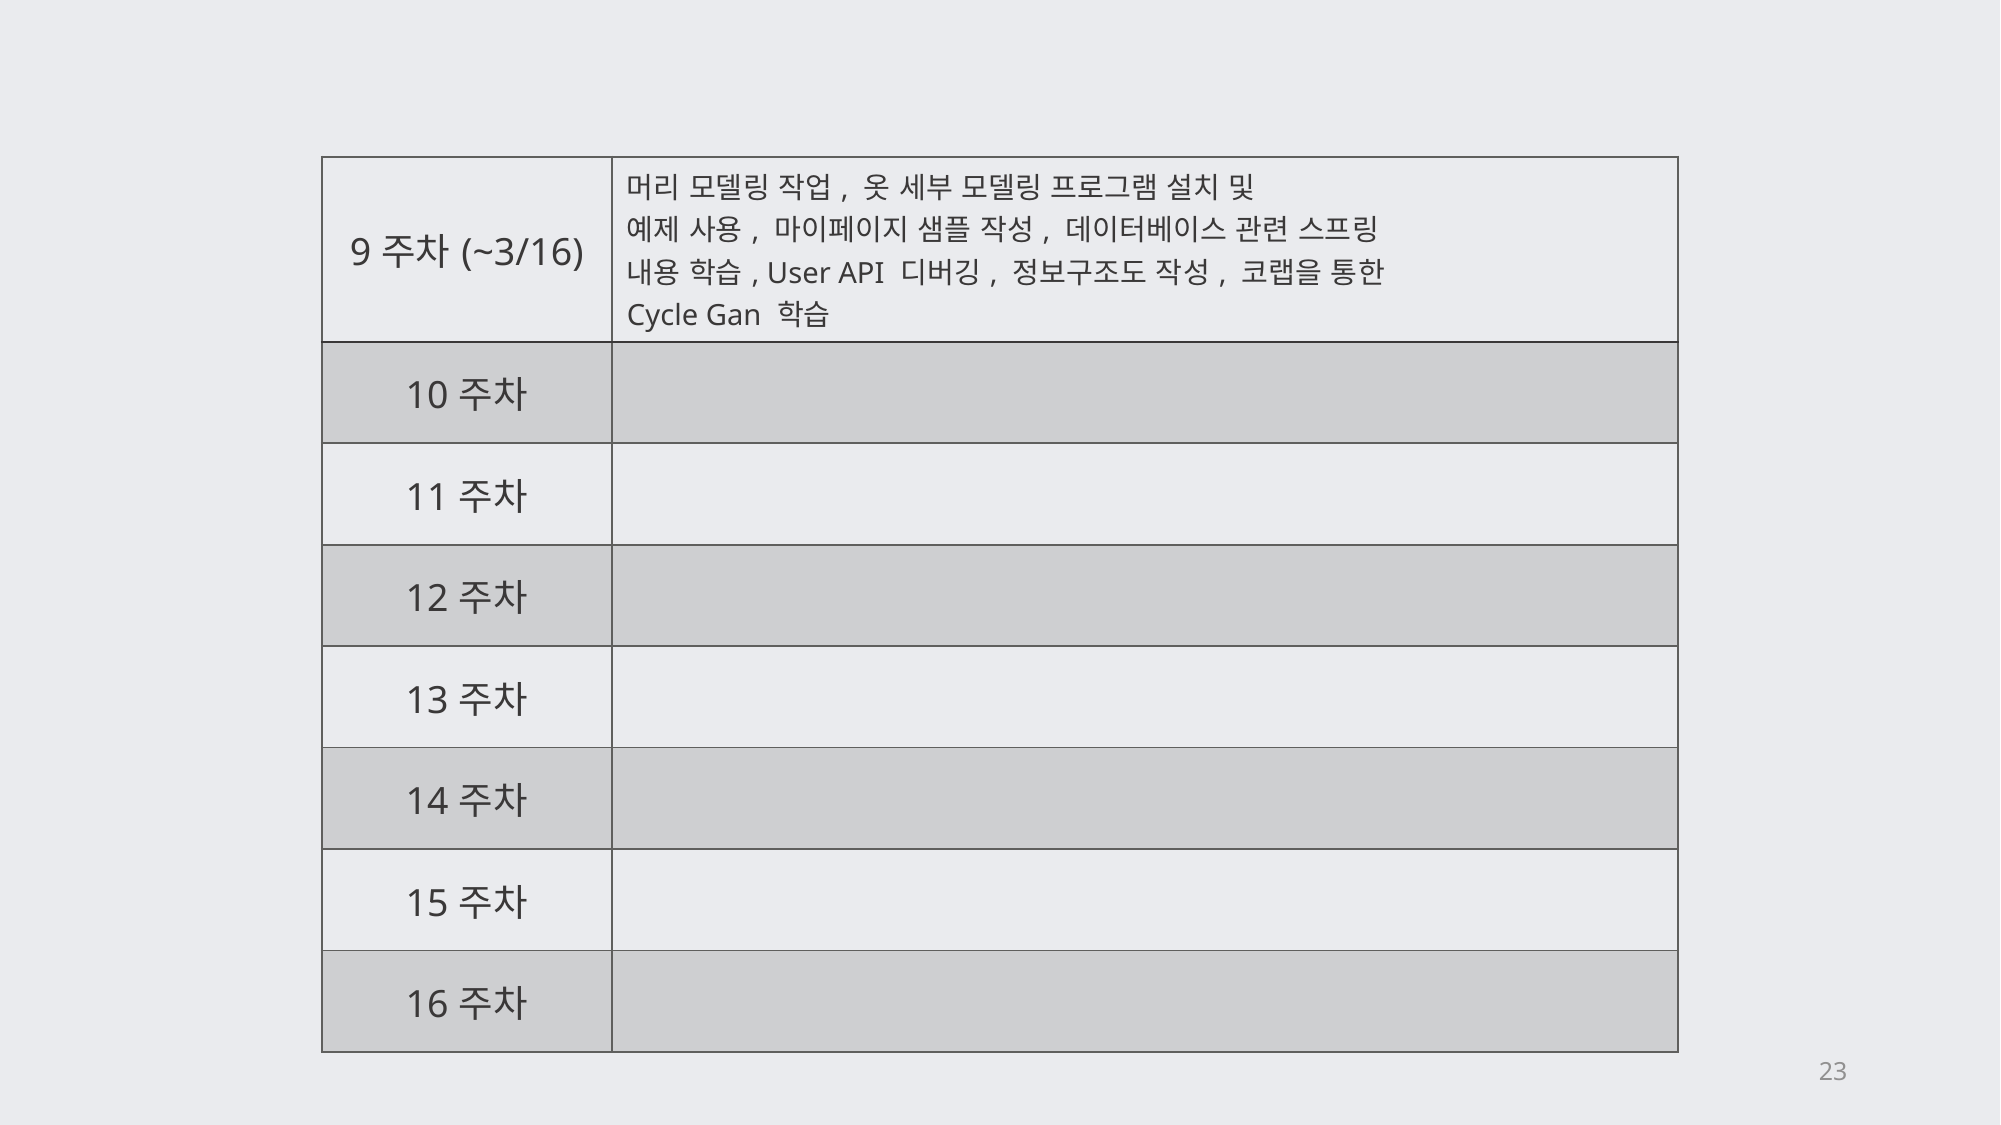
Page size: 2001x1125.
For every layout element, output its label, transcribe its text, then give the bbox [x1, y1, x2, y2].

table_header 머리 모델링 작업, 옷 세부 모델링 프로그램 설치 및 예제 사용, 마이페이지 샘플 작성, 데이터베이스 관련 스프링 내용 학습, User API 디버깅, 정보구조도 작성, 코랩을 통한 Cycle Gan 학습 [613, 158, 1677, 341]
table_cell 11주차 [323, 444, 611, 544]
table_cell [613, 546, 1677, 645]
table_cell [613, 850, 1677, 950]
table_header 9주차(~3/16) [323, 158, 611, 341]
table_cell 14주차 [323, 748, 611, 848]
table_cell [613, 647, 1677, 747]
table_cell [613, 444, 1677, 544]
slide_number 23 [1412, 1042, 1863, 1103]
table_cell 13주차 [323, 647, 611, 747]
table_cell [613, 951, 1677, 1051]
table_cell 12주차 [323, 546, 611, 645]
table_cell 15주차 [323, 850, 611, 950]
table_cell 16주차 [323, 951, 611, 1051]
table_cell [613, 343, 1677, 442]
table_cell [613, 748, 1677, 848]
table_cell 10주차 [323, 343, 611, 442]
